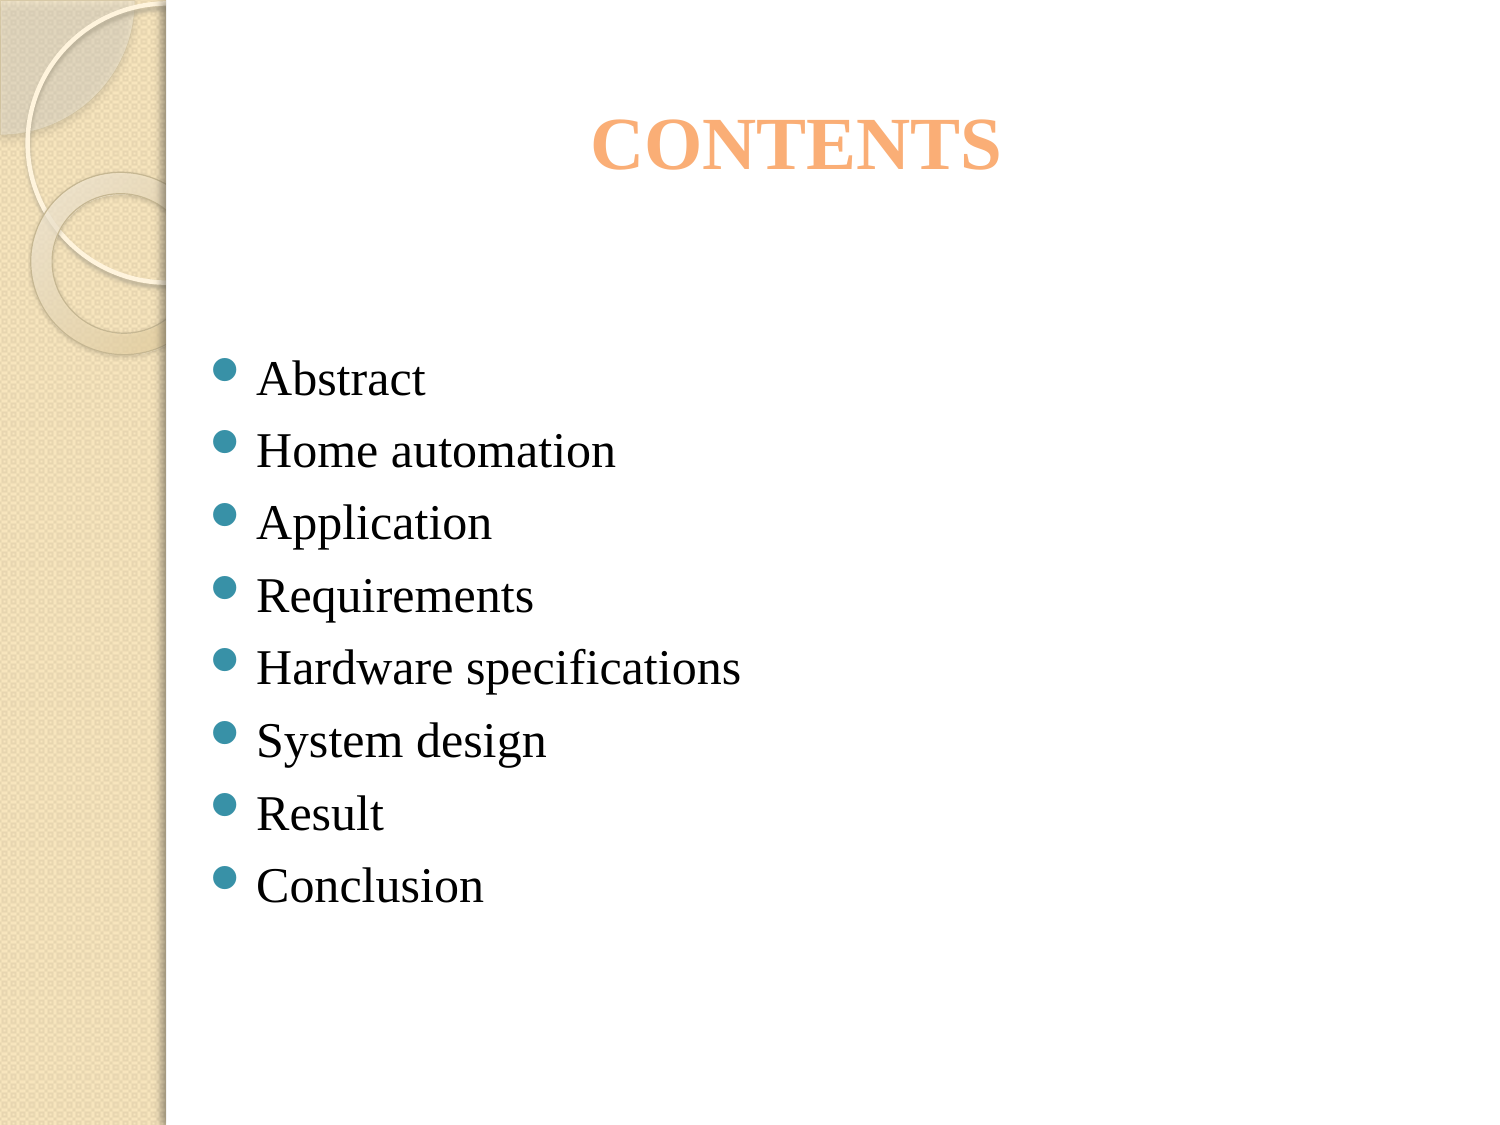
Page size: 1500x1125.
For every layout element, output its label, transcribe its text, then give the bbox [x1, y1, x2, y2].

list Abstract Home automation Application Requirements Hardware specifications System design Result Conclusion [181, 337, 1412, 1000]
text_box contents [497, 87, 1096, 193]
